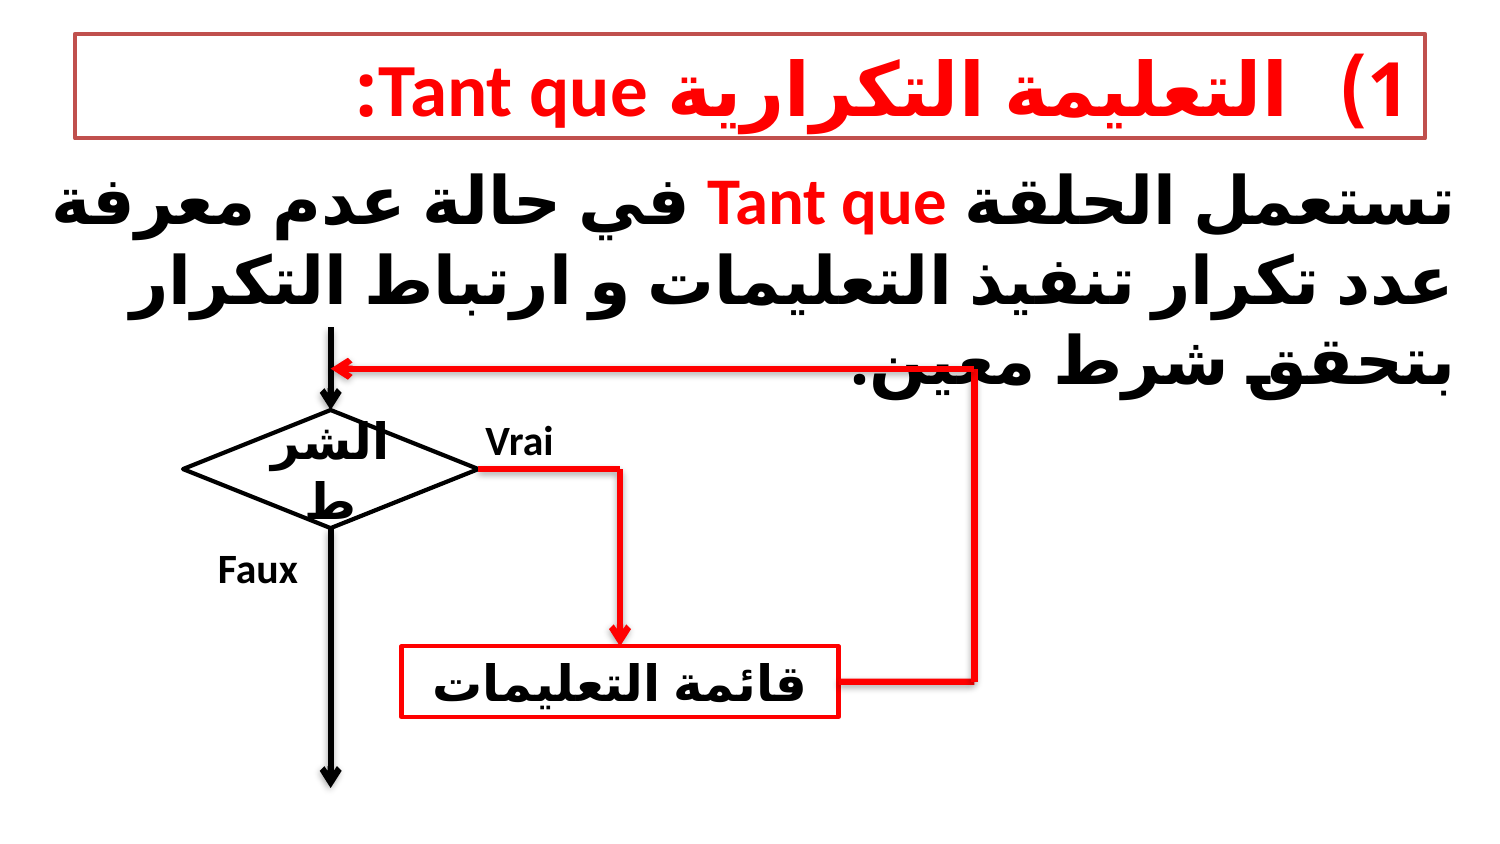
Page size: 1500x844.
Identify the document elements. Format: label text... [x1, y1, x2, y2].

list تستعمل الحلقة Tant que في حالة عدم معرفة عدد تكرار تنفيذ التعليمات و ارتباط التكرار بتحقق شرط معين. [16, 148, 1473, 844]
text_box قائمة التعليمات [399, 644, 841, 719]
title التعليمة التكرارية Tant que: [73, 32, 1427, 140]
text_box الشرط [180, 409, 473, 529]
text_box Faux [135, 534, 313, 599]
text_box Vrai [454, 405, 585, 471]
